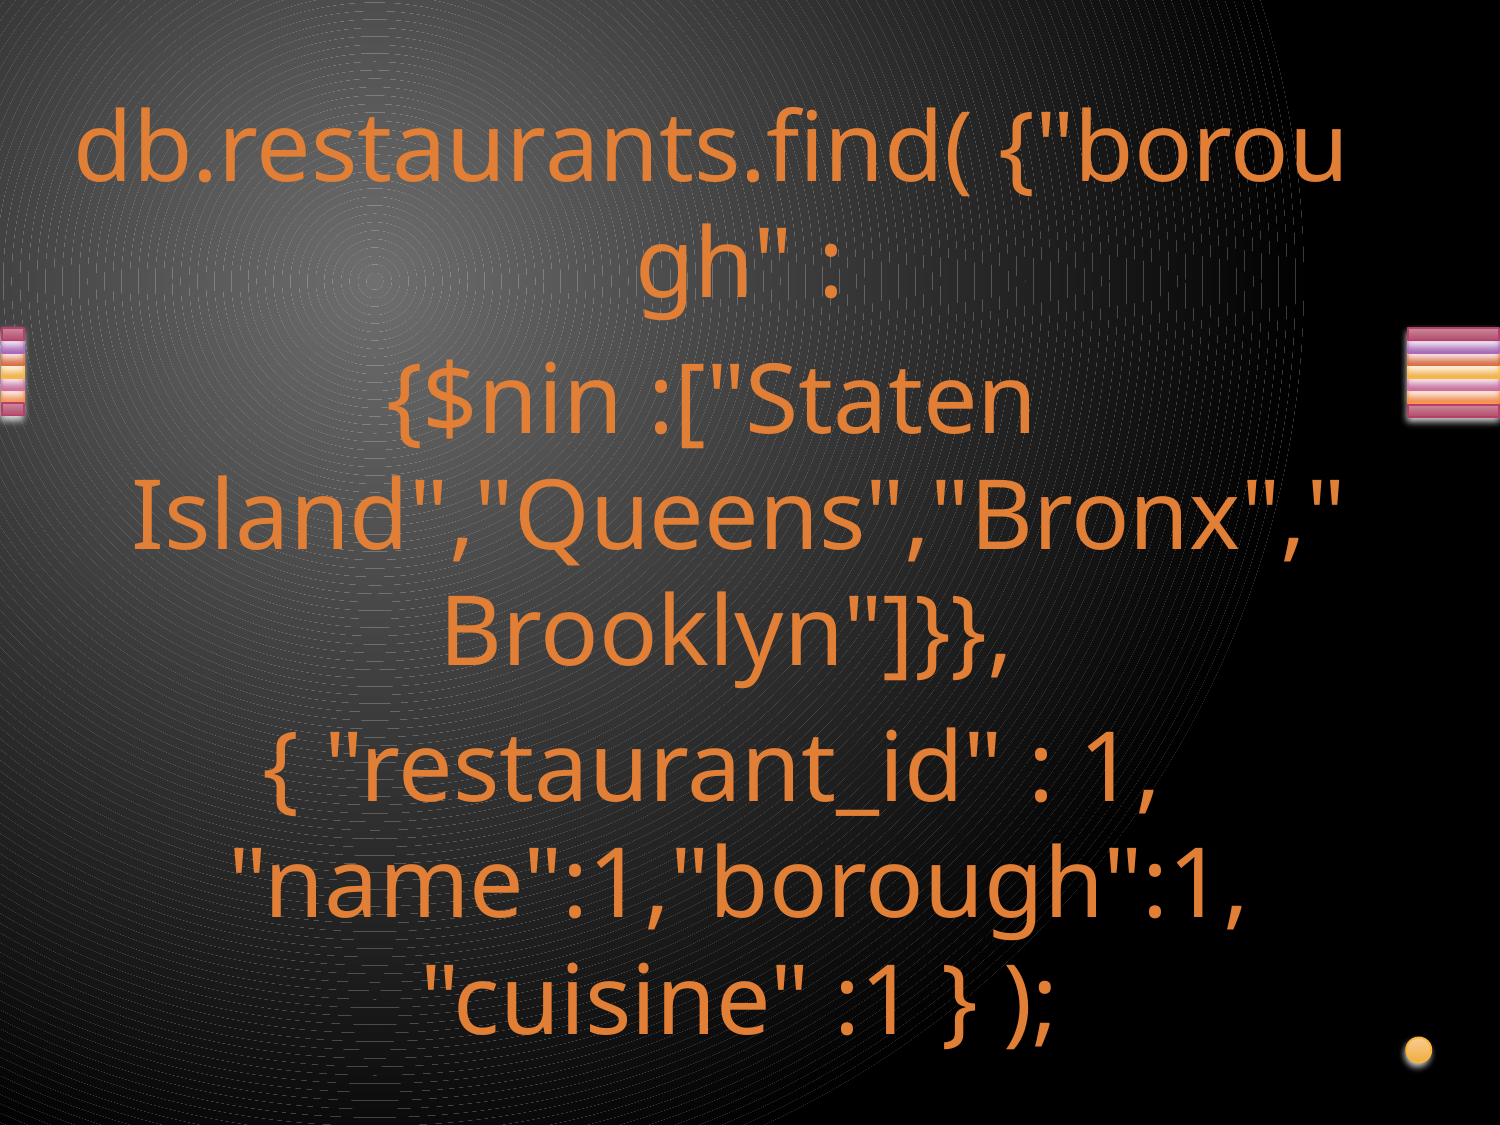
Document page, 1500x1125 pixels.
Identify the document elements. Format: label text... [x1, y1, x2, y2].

list db.restaurants.find( {"borough" : {$nin :["Staten Island","Queens","Bronx","Brooklyn"]}}, { "restaurant_id" : 1, "name":1,"borough":1, "cuisine" :1 } ); [37, 75, 1388, 1063]
